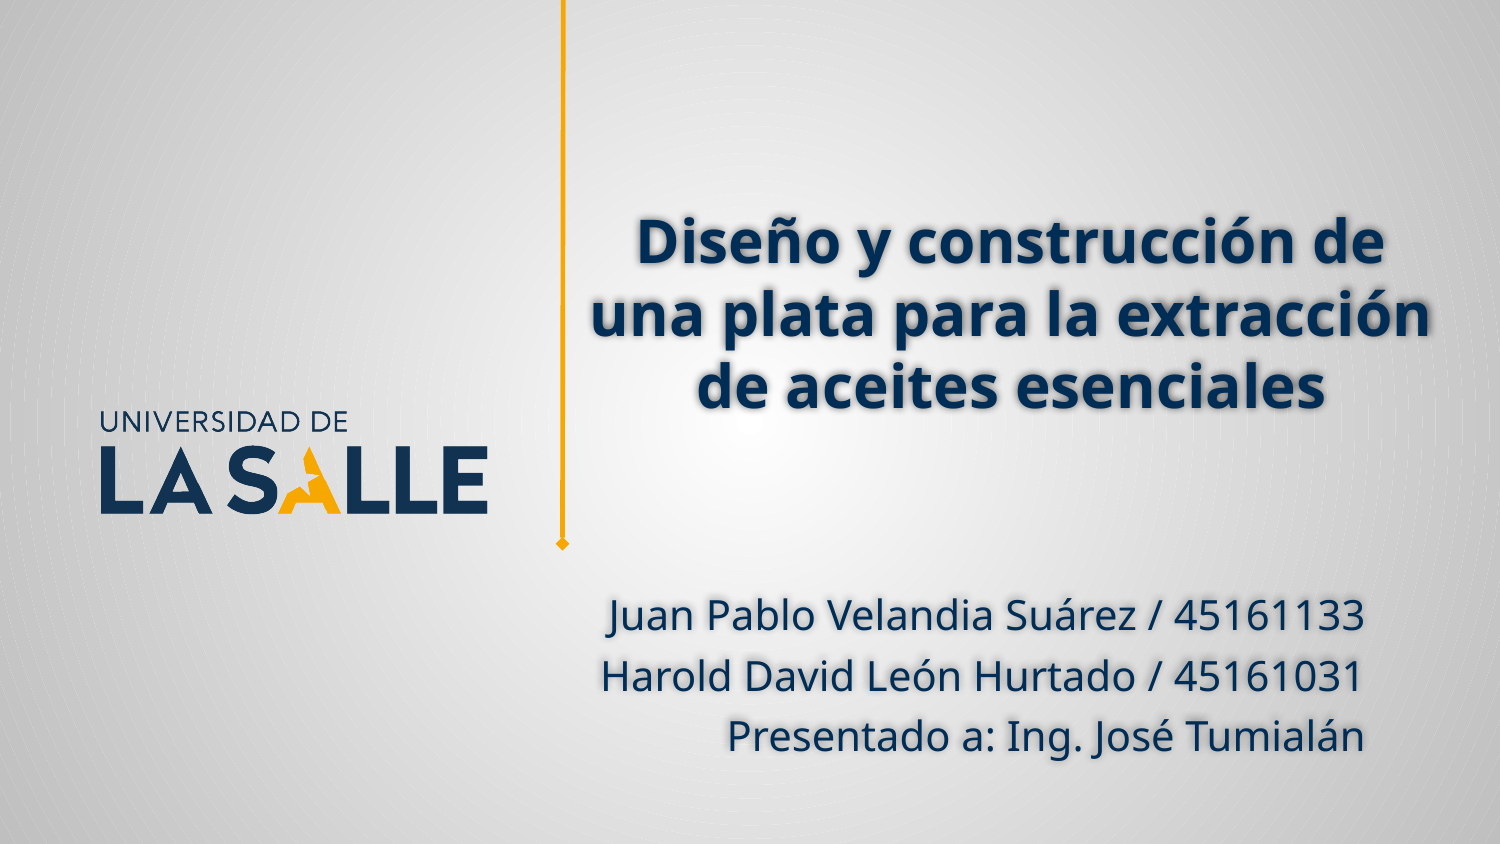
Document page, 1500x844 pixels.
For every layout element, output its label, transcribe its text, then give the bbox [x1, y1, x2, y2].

picture [71, 381, 517, 544]
title Diseño y construcción de una plata para la extracción de aceites esenciales [560, 535, 1463, 620]
subtitle Juan Pablo Velandia Suárez / 45161133 Harold David León Hurtado / 45161031 Presentado a: Ing. José Tumialán [76, 577, 1378, 695]
